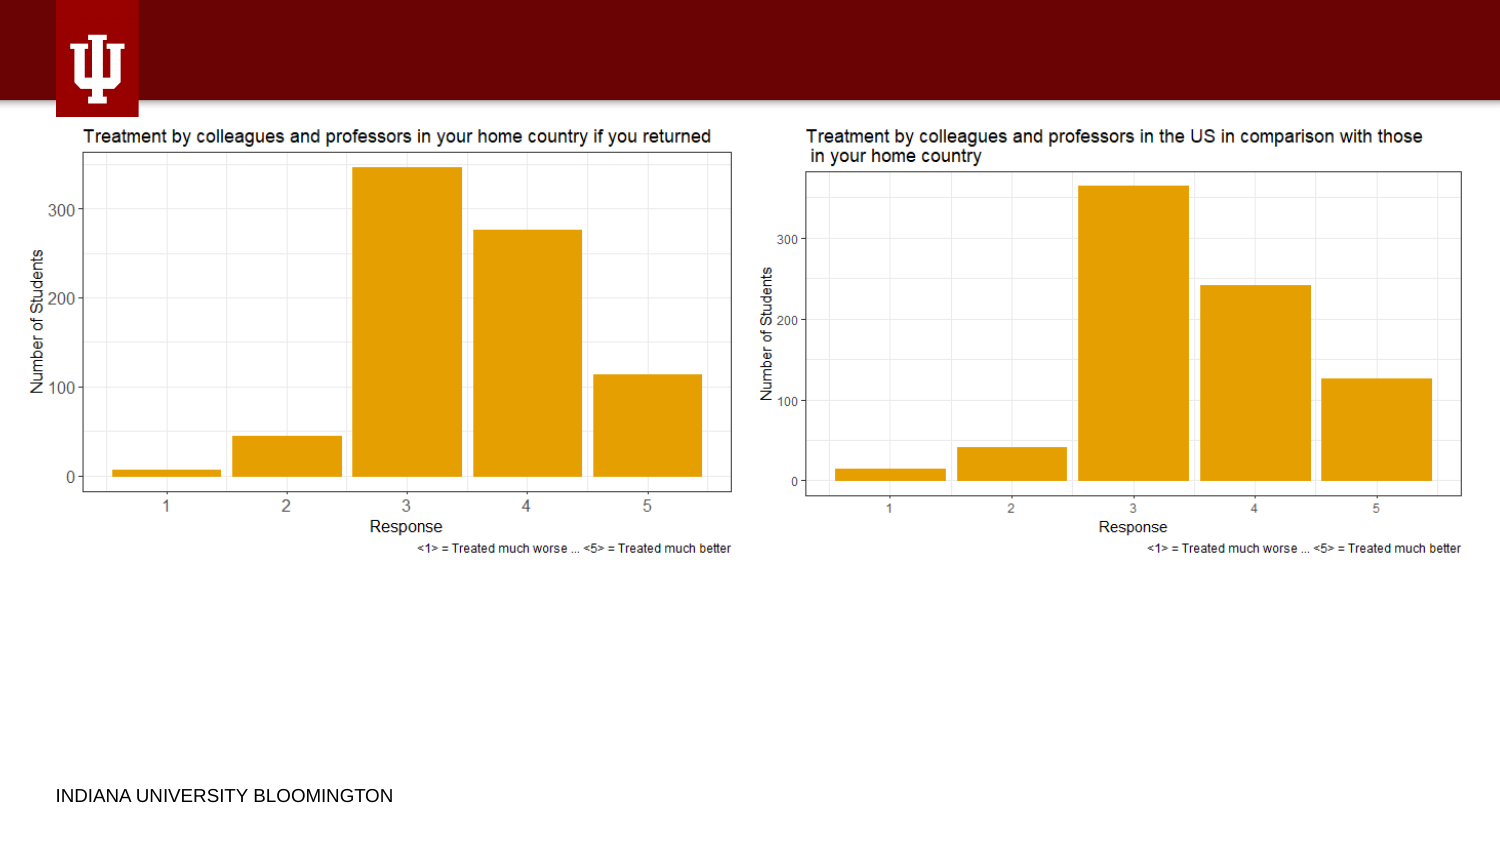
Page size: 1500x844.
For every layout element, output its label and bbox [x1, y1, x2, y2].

picture [20, 0, 740, 564]
picture [750, 119, 1469, 564]
